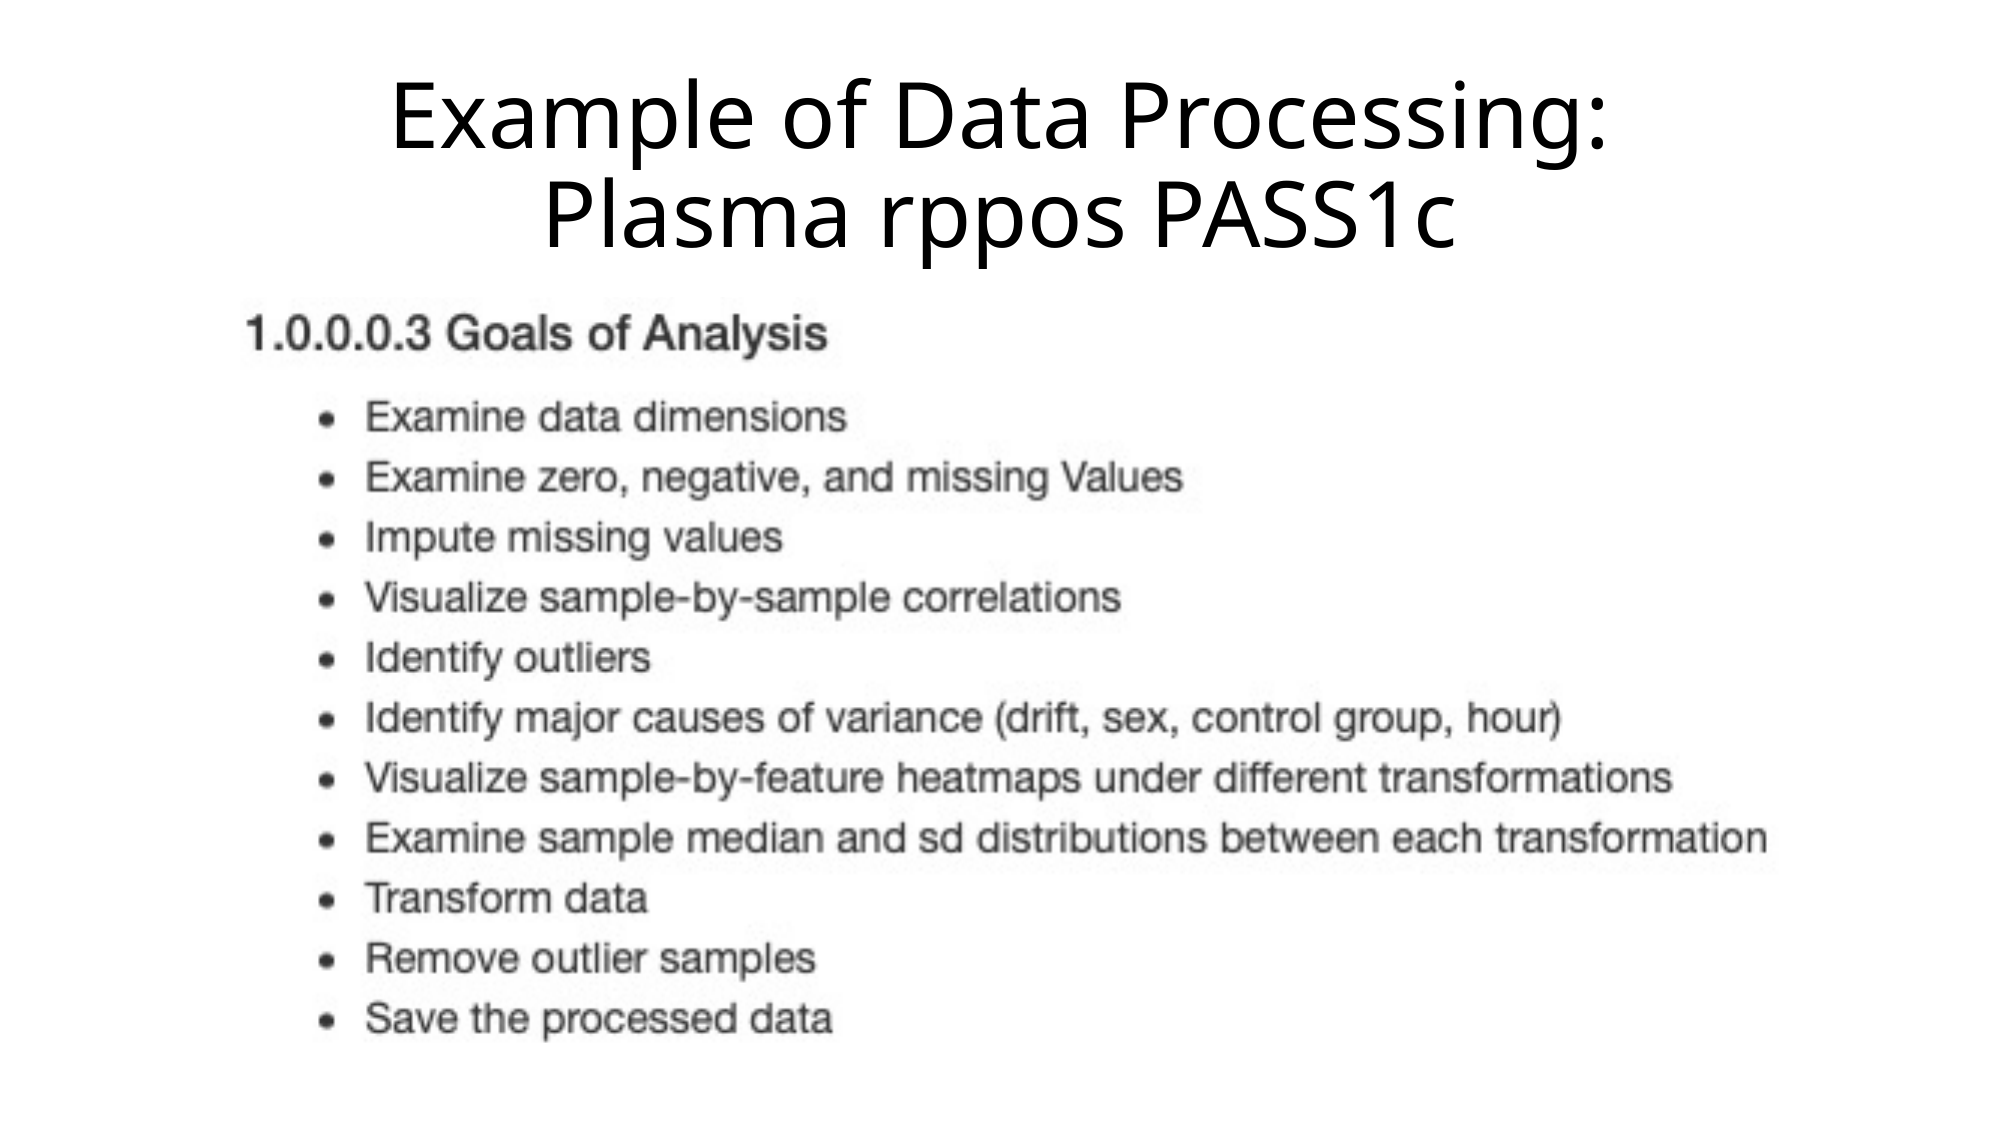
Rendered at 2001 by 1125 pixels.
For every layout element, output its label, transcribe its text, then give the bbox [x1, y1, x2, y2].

title Example of Data Processing: Plasma rppos PASS1c [137, 59, 1863, 278]
picture [217, 297, 1788, 1061]
